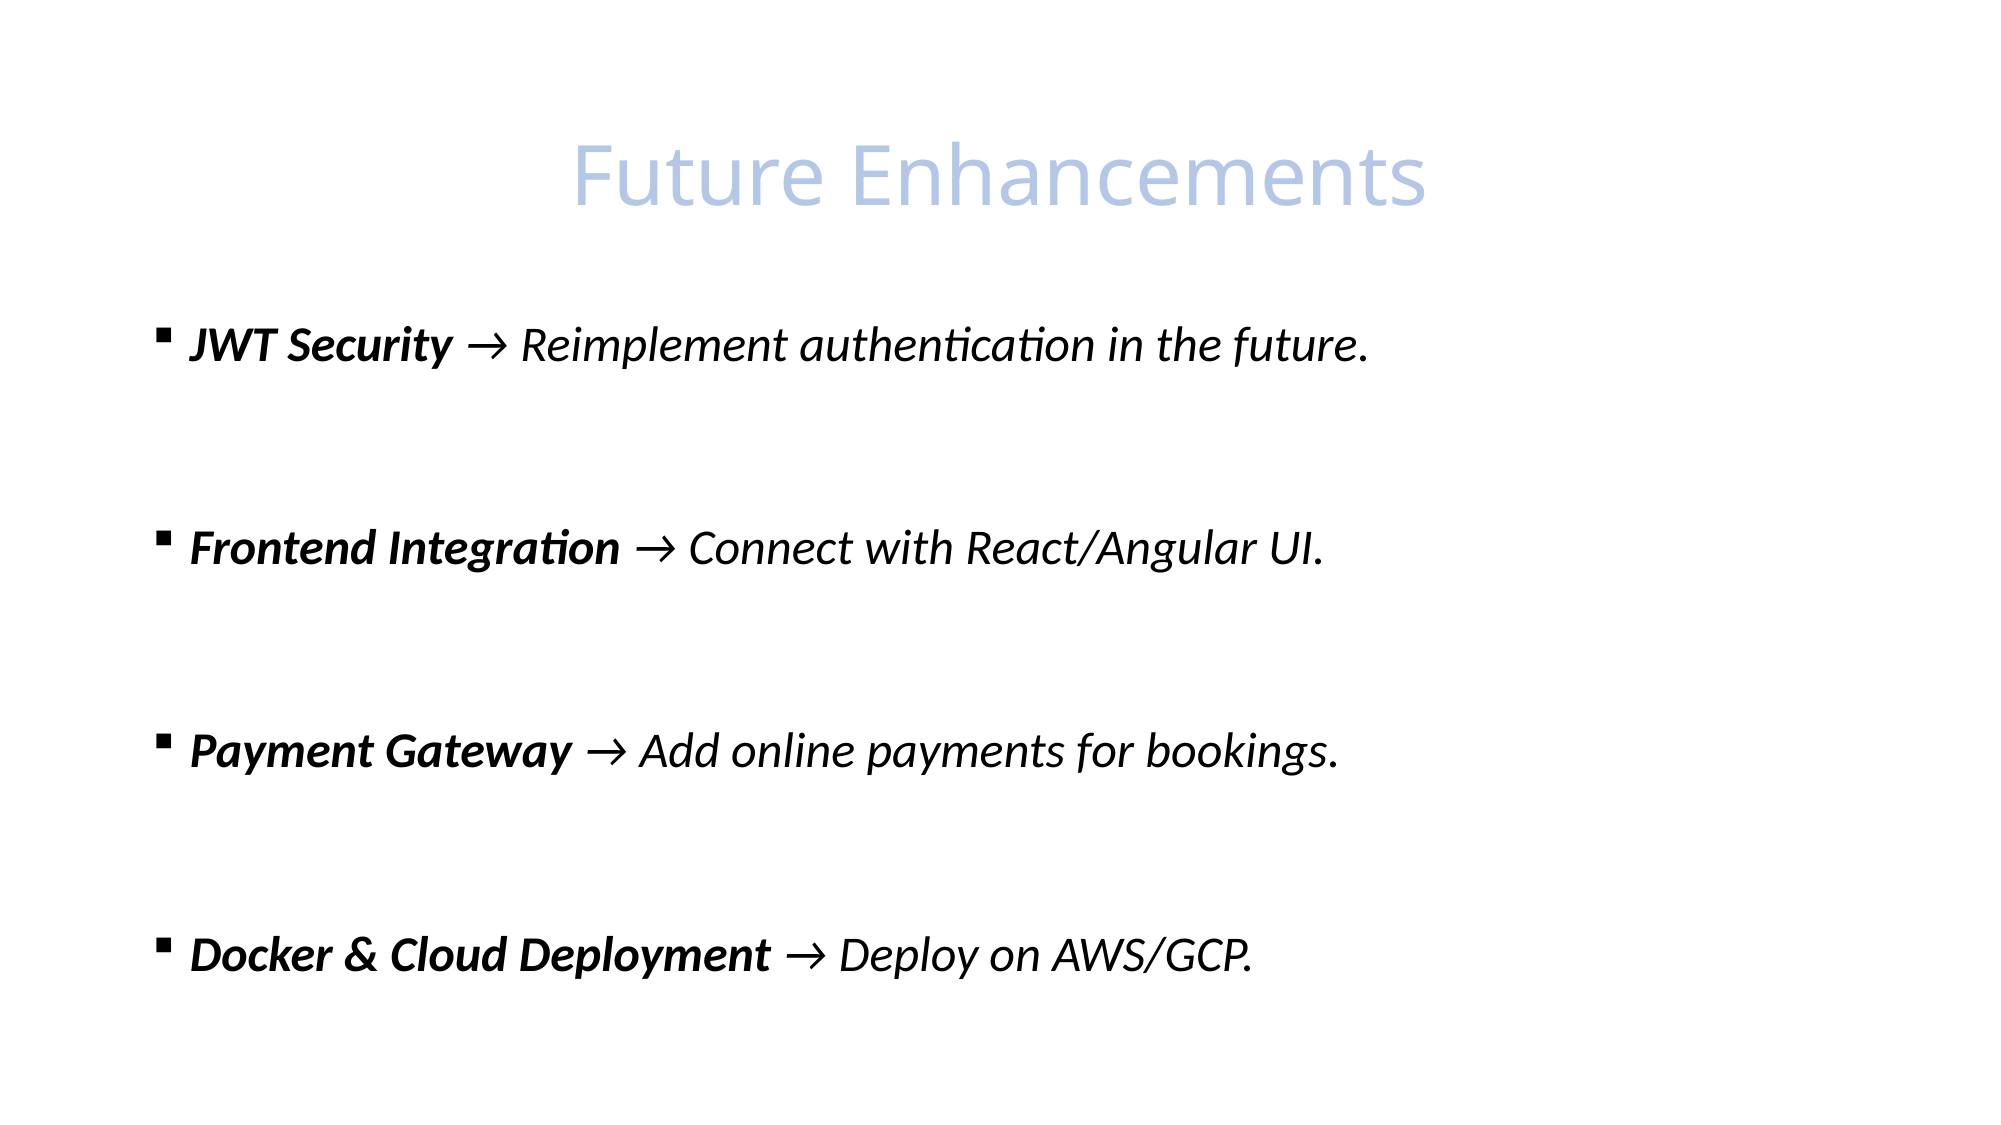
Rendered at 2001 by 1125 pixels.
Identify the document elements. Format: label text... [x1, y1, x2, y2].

title Future Enhancements [137, 59, 1863, 278]
list JWT Security → Reimplement authentication in the future. Frontend Integration → Connect with React/Angular UI. Payment Gateway → Add online payments for bookings. Docker & Cloud Deployment → Deploy on AWS/GCP. [137, 299, 1863, 1044]
